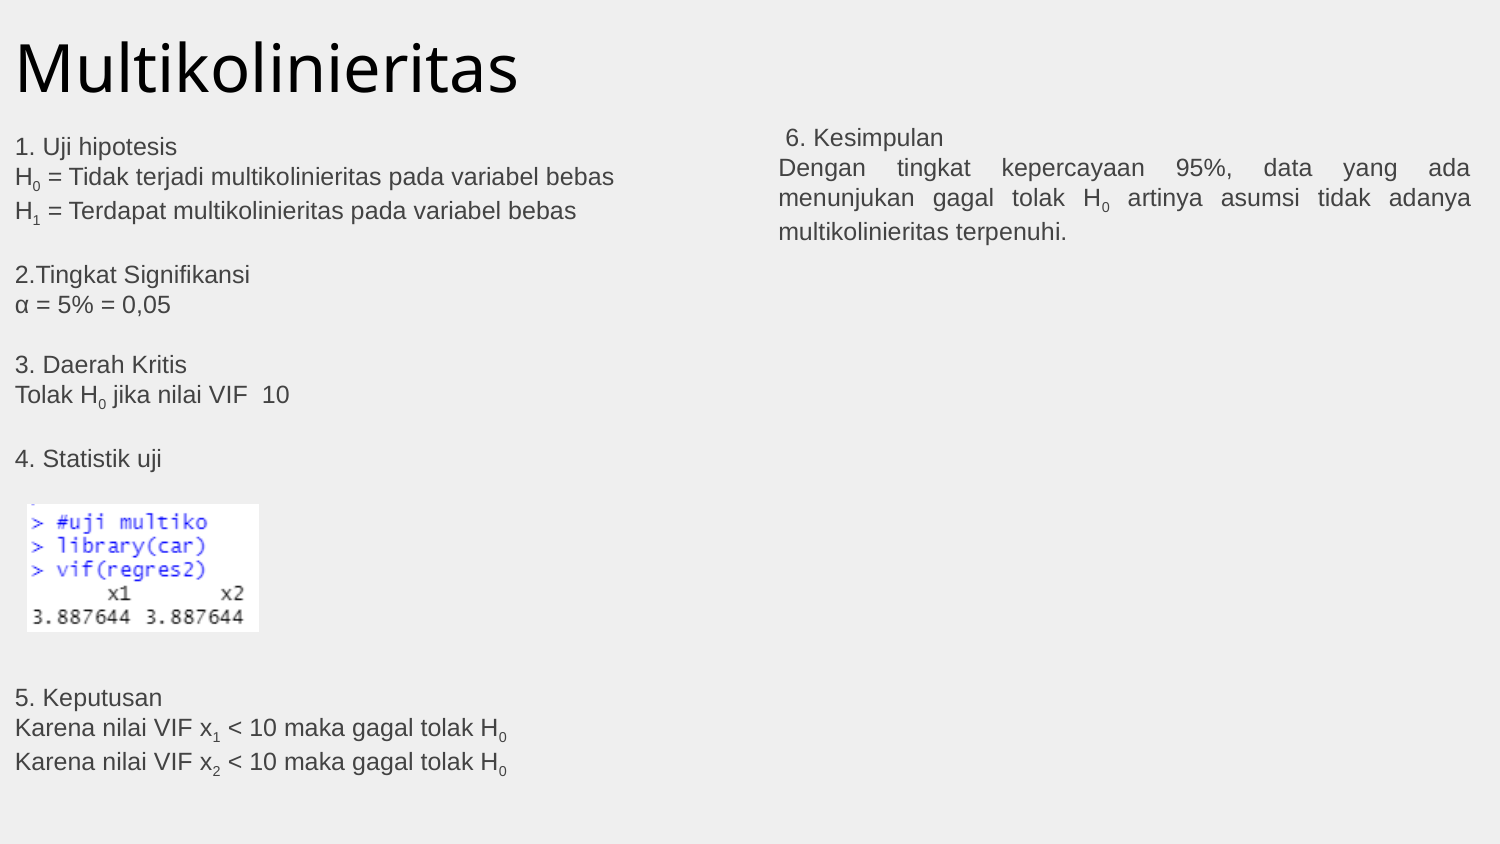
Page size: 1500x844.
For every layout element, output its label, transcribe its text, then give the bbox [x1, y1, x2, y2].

text_box Multikolinieritas [0, 18, 1299, 200]
picture [26, 504, 259, 632]
text_box 6. Kesimpulan Dengan tingkat kepercayaan 95%, data yang ada menunjukan gagal tolak H0 artinya asumsi tidak adanya multikolinieritas terpenuhi. [738, 84, 1487, 739]
